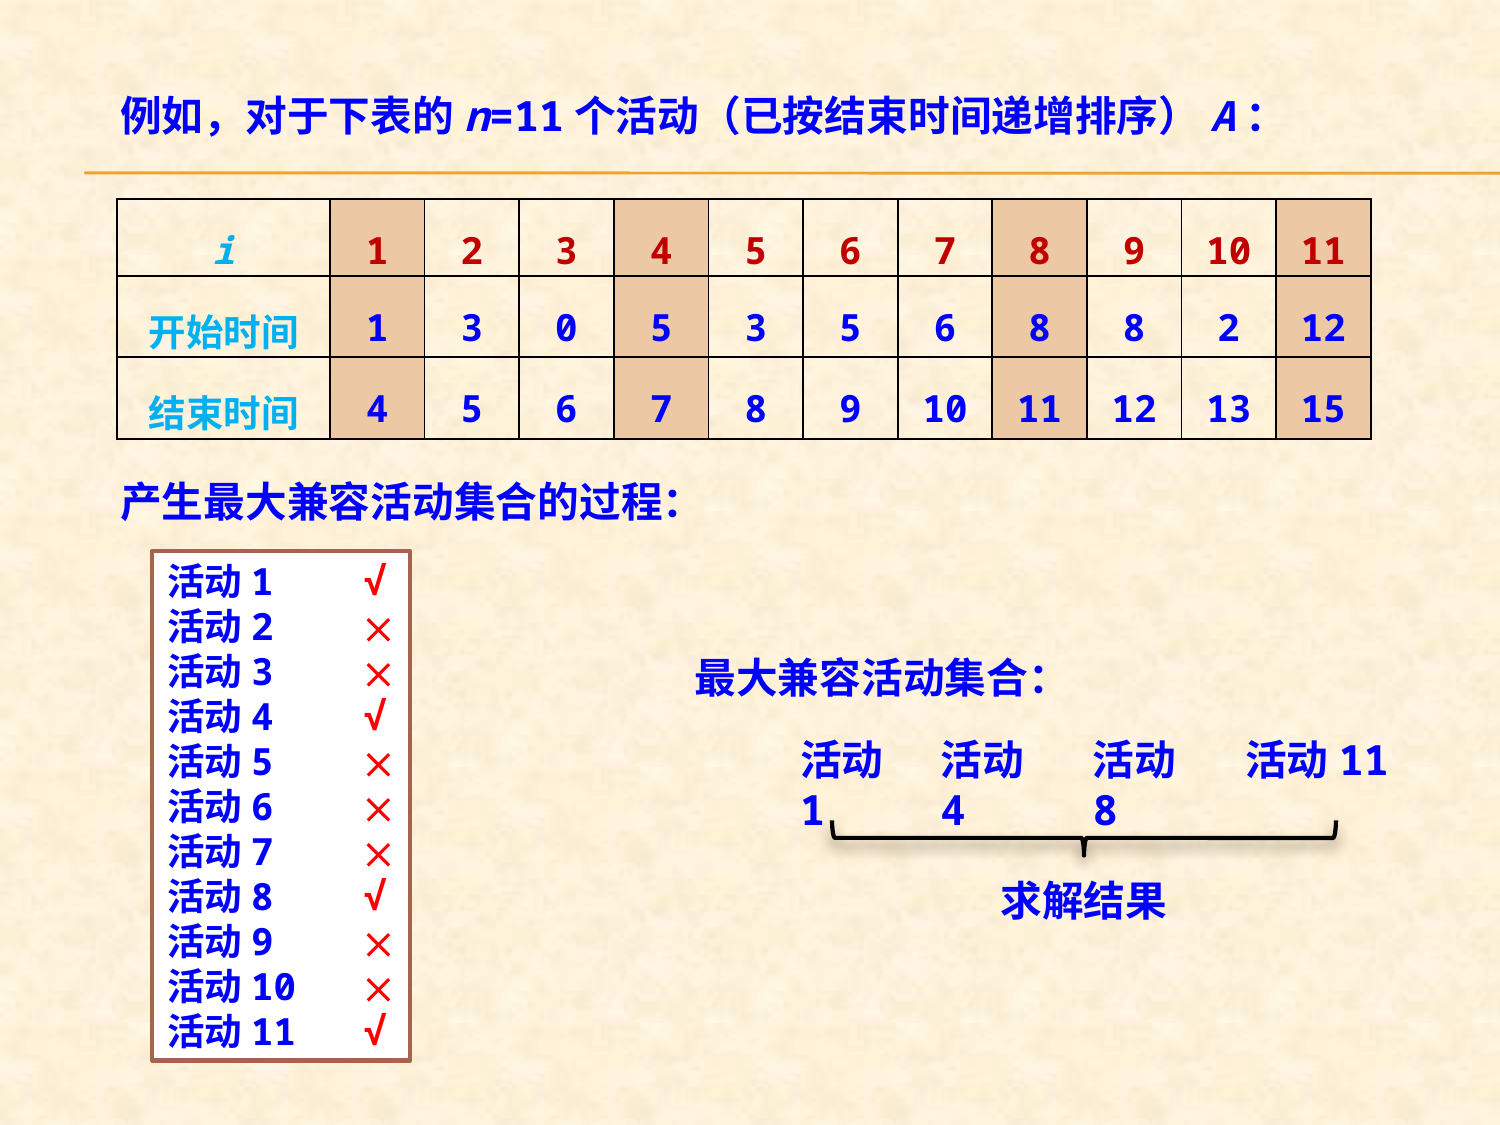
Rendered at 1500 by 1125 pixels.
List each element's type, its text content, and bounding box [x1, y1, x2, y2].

text_box 产生最大兼容活动集合的过程： [105, 468, 750, 534]
table_header 4 [615, 200, 708, 275]
table_header i [118, 200, 329, 275]
table_cell 5 [615, 277, 708, 356]
text_box 活动4 [925, 726, 1067, 818]
table_cell 10 [899, 358, 991, 438]
text_box 活动1 [785, 726, 925, 842]
table_header 3 [520, 200, 613, 275]
table_cell 5 [425, 358, 518, 438]
table_cell 11 [993, 358, 1086, 438]
table_header 11 [1277, 200, 1370, 275]
picture [0, 0, 1500, 1125]
text_box 活动11 [1230, 726, 1407, 792]
table_cell 1 [331, 277, 424, 356]
text_box 最大兼容活动集合： [679, 644, 1137, 710]
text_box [831, 820, 1337, 934]
table_header 2 [425, 200, 518, 275]
table_cell 15 [1277, 358, 1370, 438]
table_cell 7 [615, 358, 708, 438]
table_cell 6 [520, 358, 613, 438]
table_cell 12 [1088, 358, 1181, 438]
table_header 7 [899, 200, 991, 275]
table_cell 12 [1277, 277, 1370, 356]
table_cell 6 [899, 277, 991, 356]
table_cell 3 [425, 277, 518, 356]
table_cell 0 [520, 277, 613, 356]
table_header 5 [709, 200, 802, 275]
table_cell 2 [1182, 277, 1275, 356]
text_box 活动1 √ 活动2  活动3  活动4 √ 活动5  活动6  活动7  活动8 √ 活动9  活动10  活动11 √ [150, 549, 412, 1063]
table_header 8 [993, 200, 1086, 275]
table_header 9 [1088, 200, 1181, 275]
table_header 6 [804, 200, 897, 275]
table_cell 结束时间 [118, 358, 329, 438]
table_cell 5 [804, 277, 897, 356]
table_cell 开始时间 [118, 277, 329, 356]
table_cell 8 [993, 277, 1086, 356]
table_cell 9 [804, 358, 897, 438]
table_header 10 [1182, 200, 1275, 275]
table_cell 13 [1182, 358, 1275, 438]
table_cell 8 [709, 358, 802, 438]
table_cell 时间time [822, 823, 830, 842]
text_box 例如，对于下表的n=11个活动（已按结束时间递增排序）A： [105, 82, 1407, 147]
table_cell 4 [331, 358, 424, 438]
table_header 1 [331, 200, 424, 275]
table_cell 3 [709, 277, 802, 356]
text_box 活动8 [1078, 726, 1219, 818]
table_cell 8 [1088, 277, 1181, 356]
